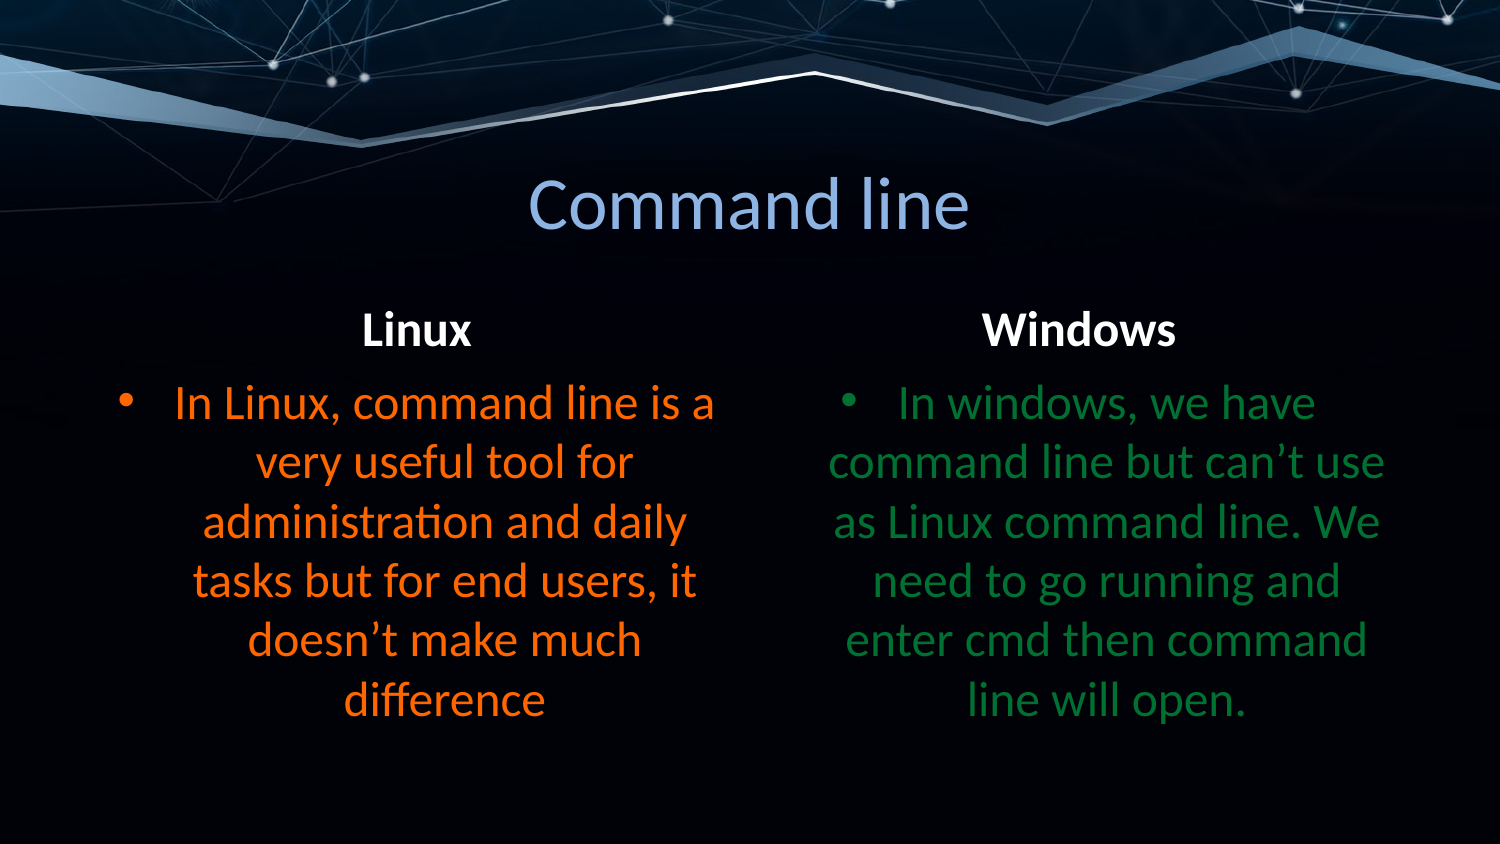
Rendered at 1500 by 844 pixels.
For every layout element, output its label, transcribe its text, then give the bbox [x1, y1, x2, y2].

list Windows [747, 284, 1411, 362]
list In windows, we have command line but can’t use as Linux command line. We need to go running and enter cmd then command line will open. [747, 362, 1411, 736]
title Command line [86, 136, 1414, 262]
list In Linux, command line is a very useful tool for administration and daily tasks but for end users, it doesn’t make much difference [85, 362, 747, 736]
picture [0, 0, 1500, 844]
list Linux [85, 284, 747, 362]
